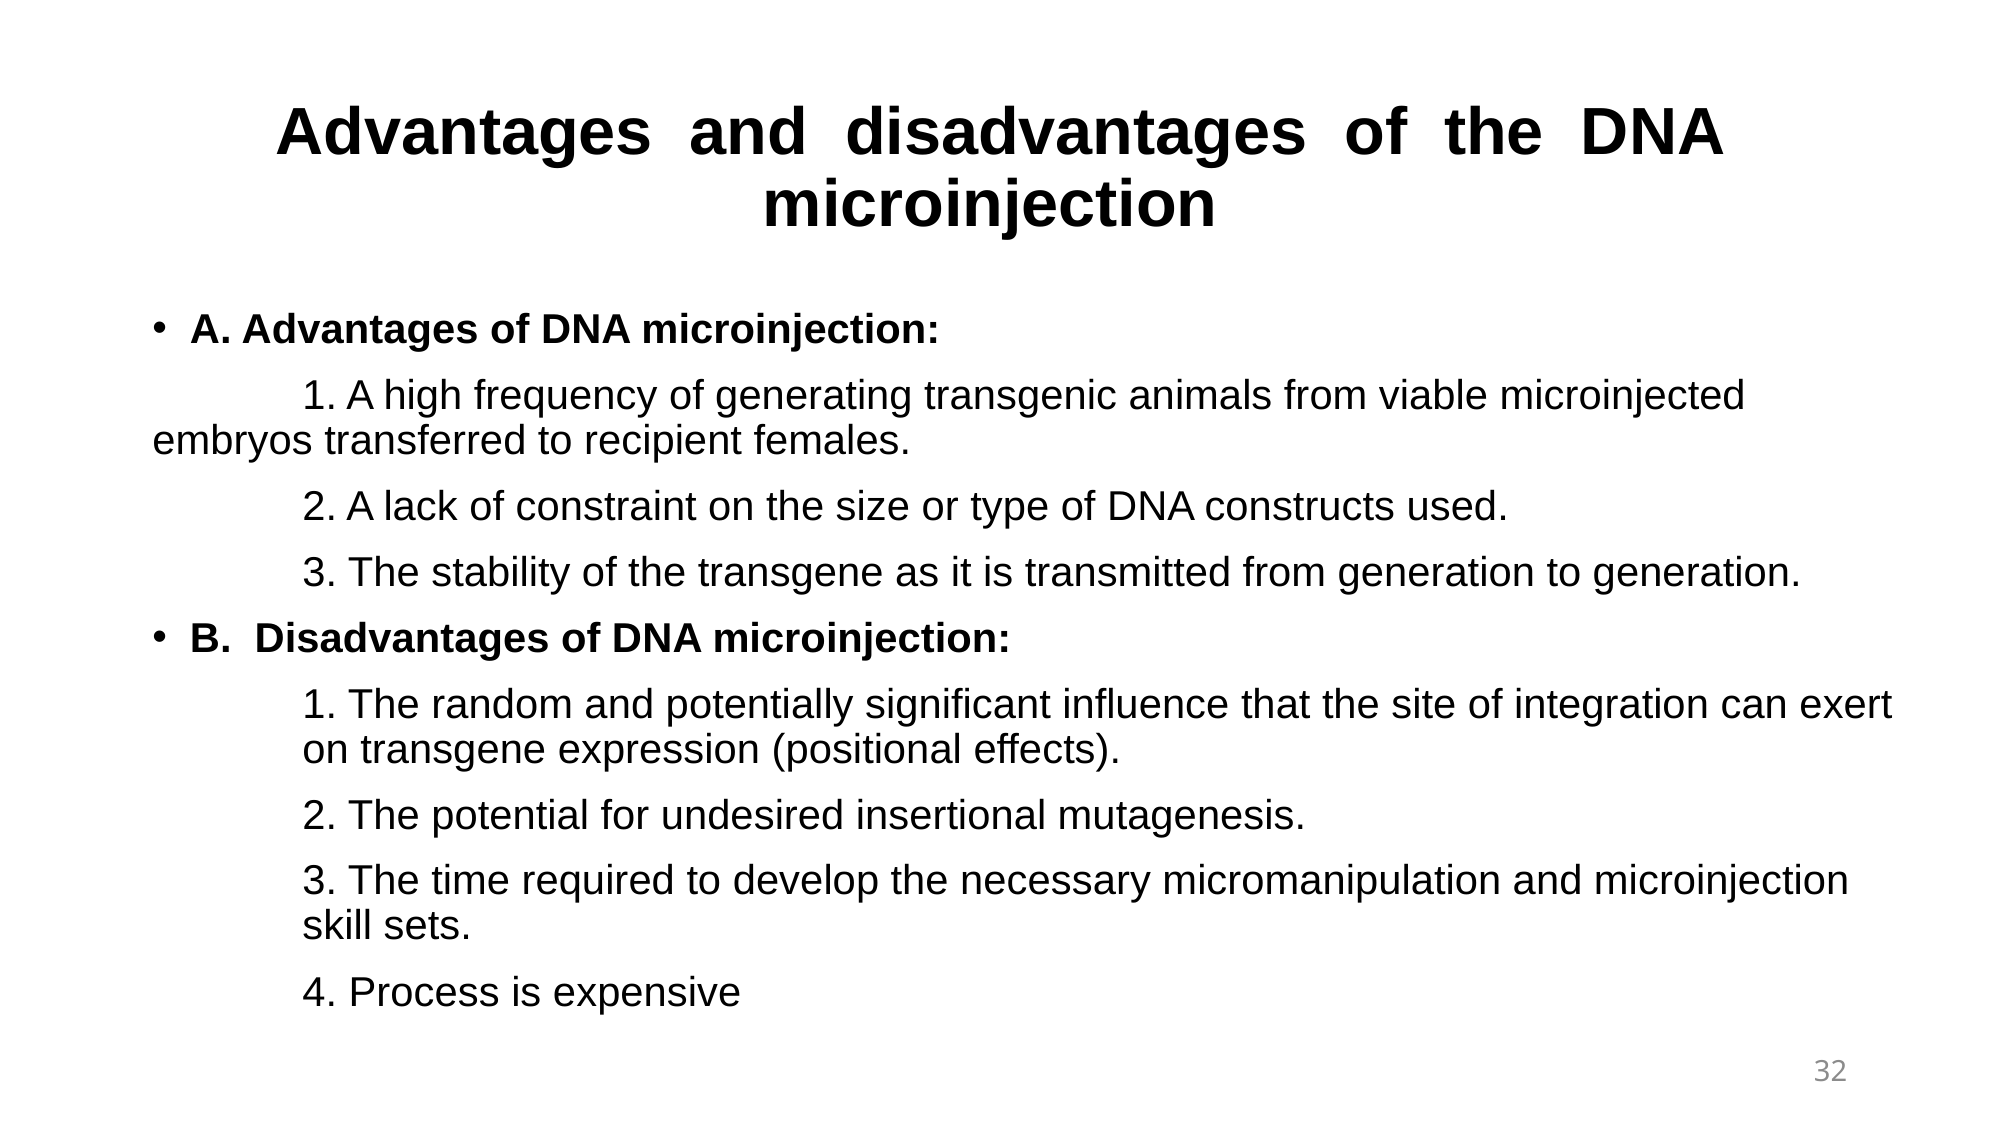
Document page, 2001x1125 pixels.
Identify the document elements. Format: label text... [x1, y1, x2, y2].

title Advantages and disadvantages of the DNA microinjection [137, 59, 1863, 278]
list A. Advantages of DNA microinjection: 1. A high frequency of generating transgenic animals from viable microinjected embryos transferred to recipient females. 2. A lack of constraint on the size or type of DNA constructs used. 3. The stability of the transgene as it is transmitted from generation to generation. B. Disadvantages of DNA microinjection: 1. The random and potentially significant influence that the site of integration can exert on transgene expression (positional effects). 2. The potential for undesired insertional mutagenesis. 3. The time required to develop the necessary micromanipulation and microinjection skill sets. 4. Process is expensive [137, 299, 1925, 1025]
slide_number 32 [1412, 1042, 1863, 1103]
